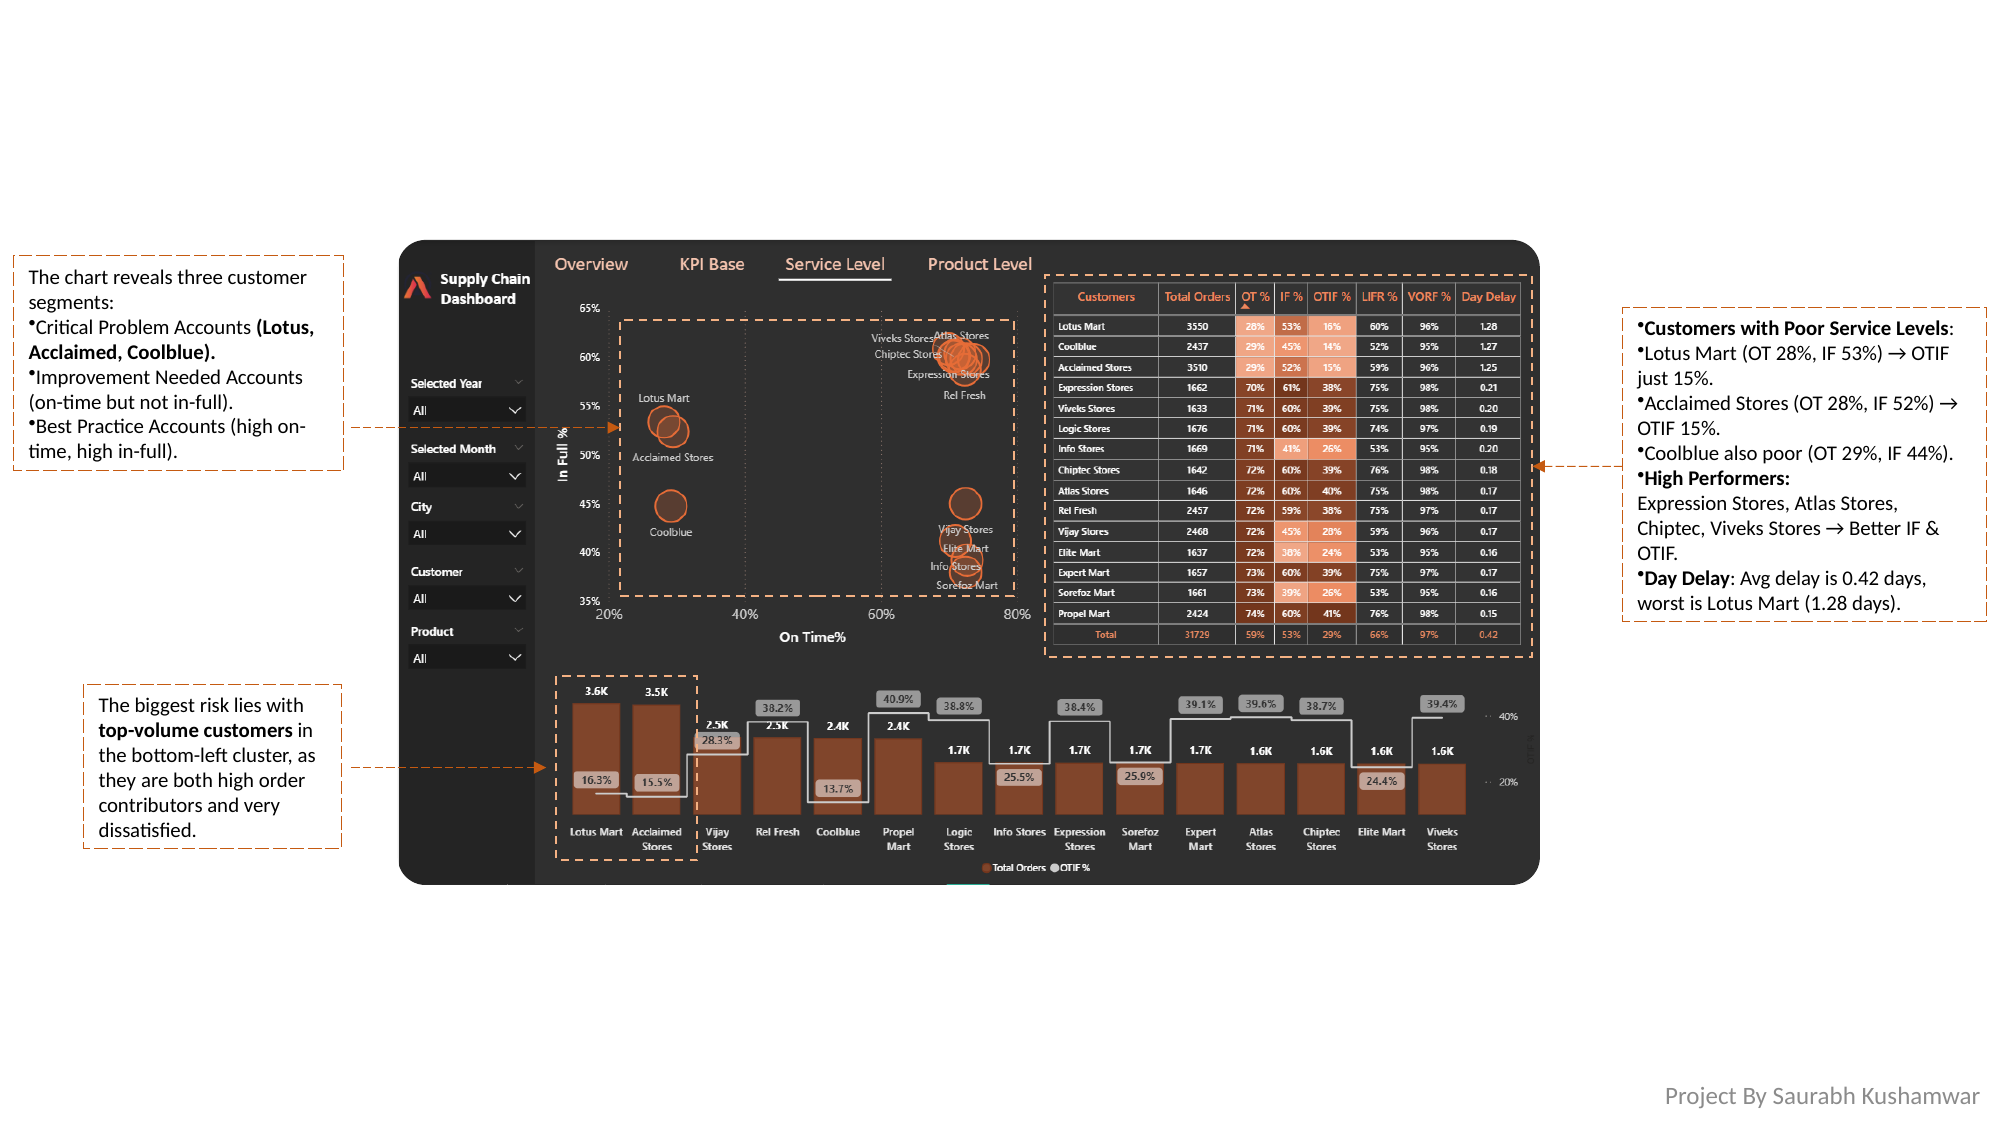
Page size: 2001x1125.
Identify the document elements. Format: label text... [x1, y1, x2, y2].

footer Project By Saurabh Kushamwar [1485, 1064, 2000, 1125]
text_box The chart reveals three customer segments: Critical Problem Accounts (Lotus, Acclaimed, Coolblue). Improvement Needed Accounts (on-time but not in-full). Best Practice Accounts (high on-time, high in-full). [13, 255, 344, 471]
text_box The biggest risk lies with top-volume customers in the bottom-left cluster, as they are both high order contributors and very dissatisfied. [83, 684, 342, 849]
text_box Customers with Poor Service Levels: Lotus Mart (OT 28%, IF 53%) → OTIF just 15%. Acclaimed Stores (OT 28%, IF 52%) → OTIF 15%. Coolblue also poor (OT 29%, IF 44%). High Performers: Expression Stores, Atlas Stores, Chiptec, Viveks Stores → Better IF & OTIF. Day Delay: Avg delay is 0.42 days, worst is Lotus Mart (1.28 days). [1622, 307, 1987, 622]
picture [397, 239, 1540, 885]
